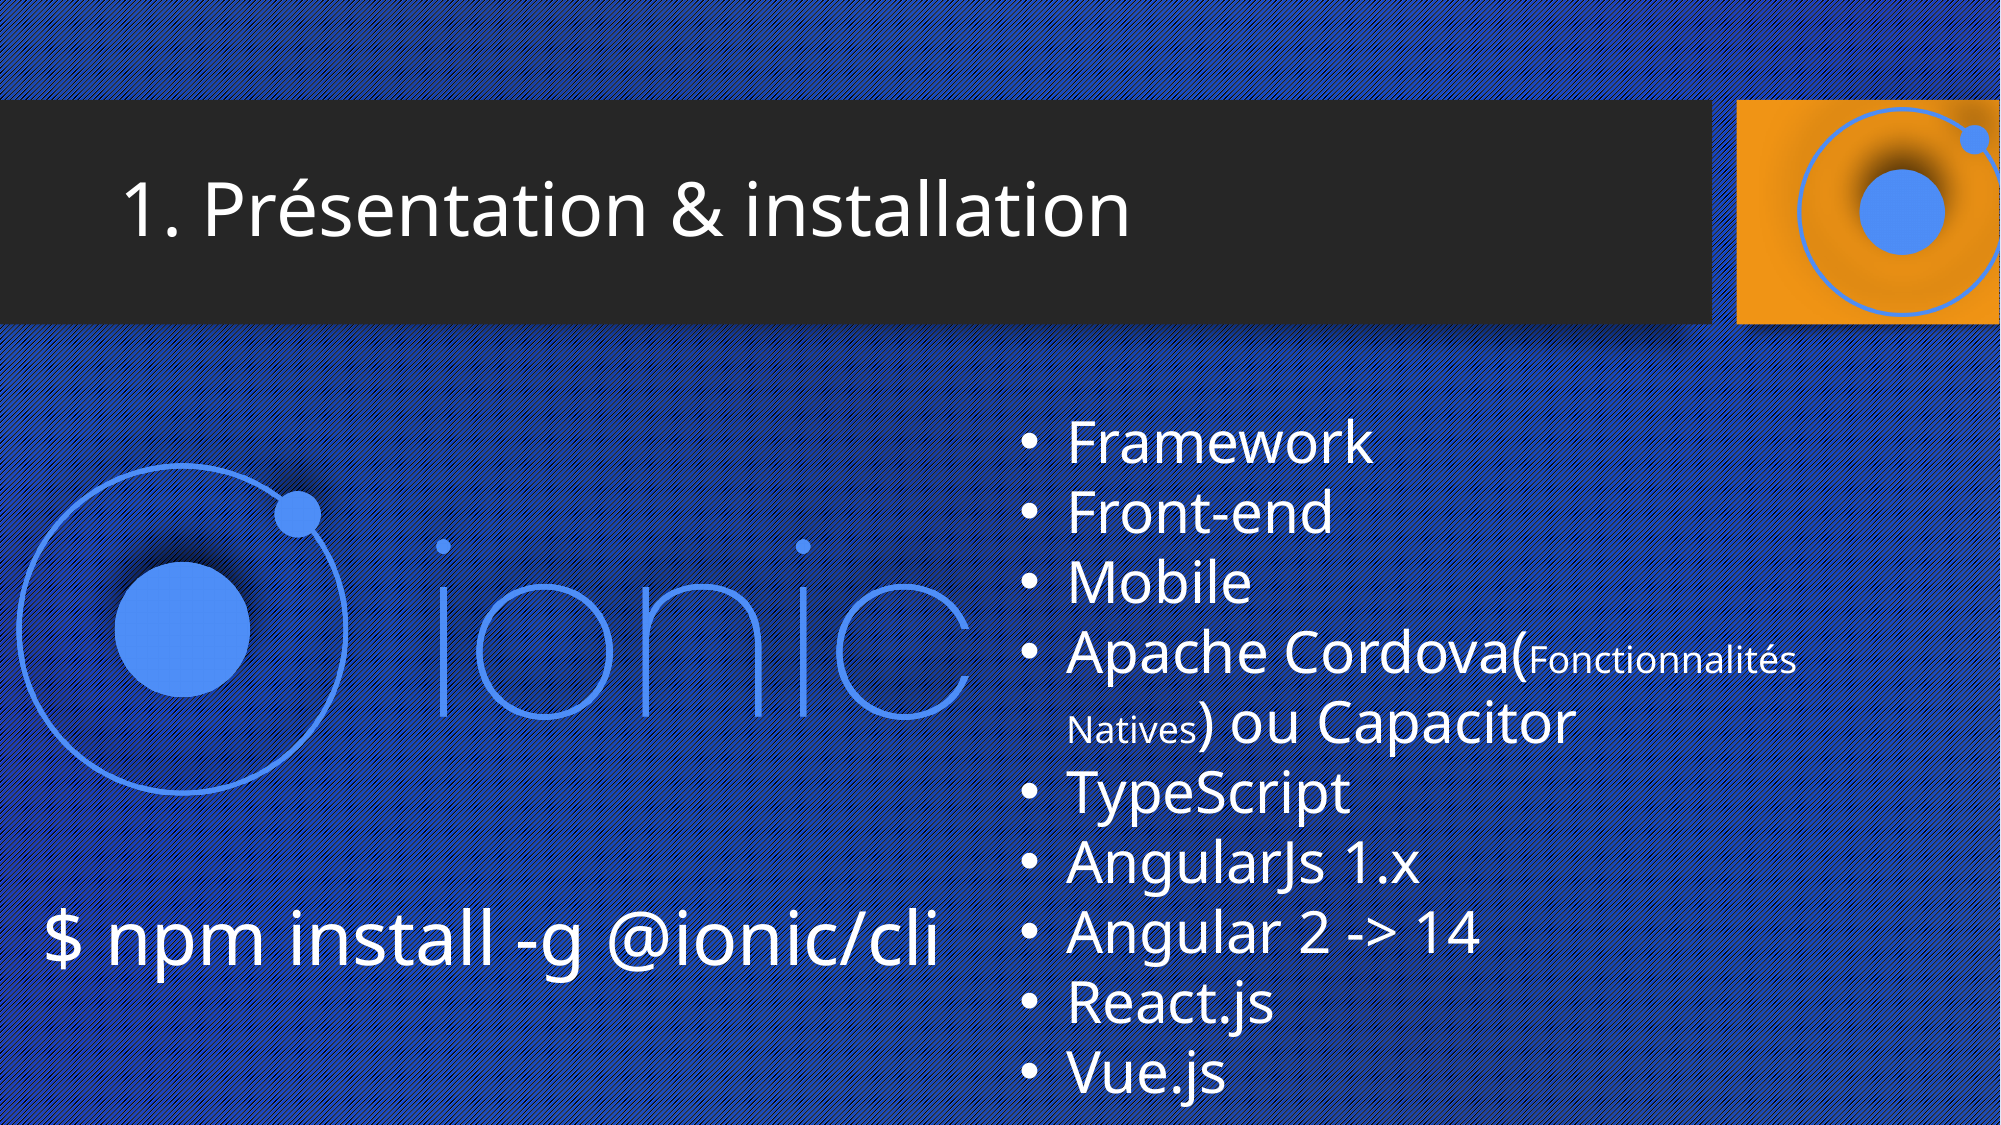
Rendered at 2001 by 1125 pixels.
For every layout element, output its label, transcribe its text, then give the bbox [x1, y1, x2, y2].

picture [0, 0, 2001, 1125]
text_box Framework Front-end Mobile Apache Cordova(Fonctionnalités Natives) ou Capacitor TypeScript AngularJs 1.x Angular 2 -> 14 React.js Vue.js [1011, 398, 1896, 1113]
text_box $ npm install -g @ionic/cli [5, 883, 980, 989]
title 1. Présentation & installation [111, 123, 1690, 302]
